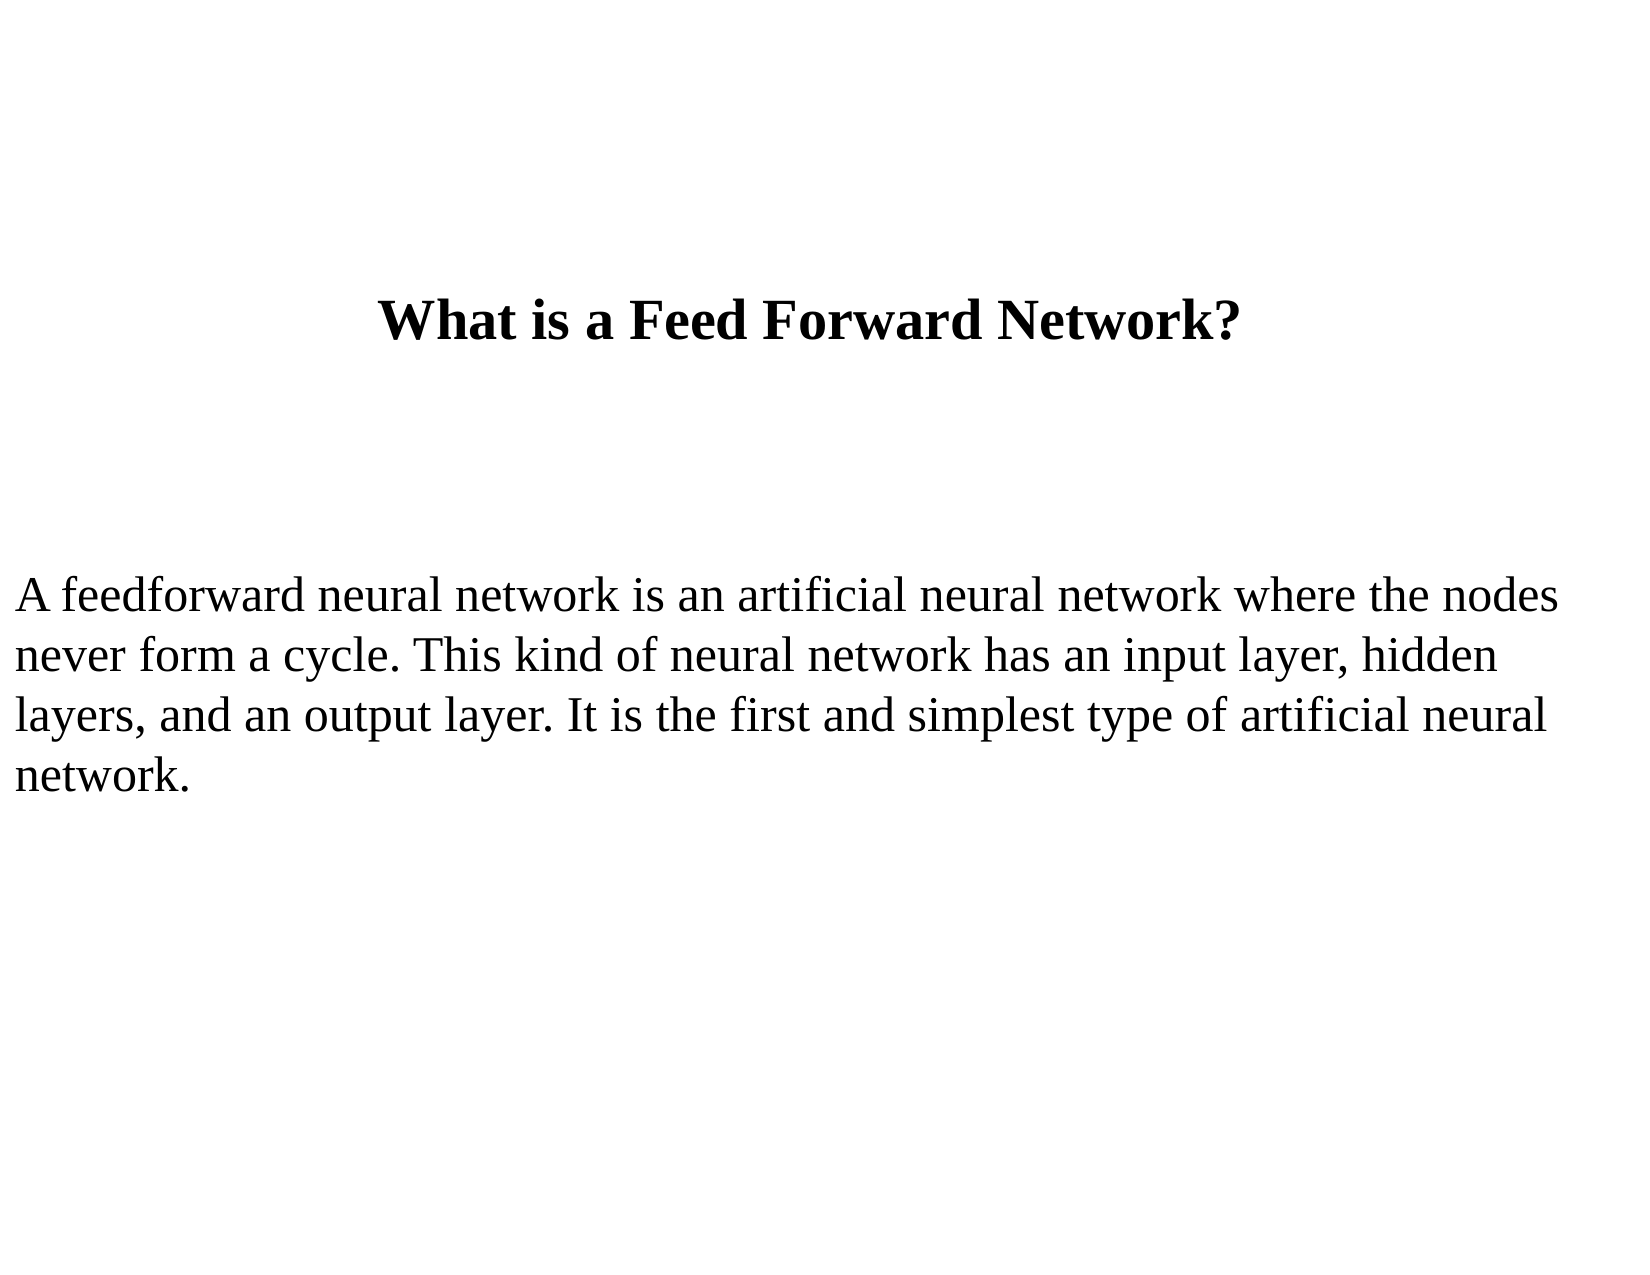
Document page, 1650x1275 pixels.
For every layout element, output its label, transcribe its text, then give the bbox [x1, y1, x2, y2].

text_box What is a Feed Forward Network? A feedforward neural network is an artificial neural network where the nodes never form a cycle. This kind of neural network has an input layer, hidden layers, and an output layer. It is the first and simplest type of artificial neural network. [0, 274, 1622, 809]
